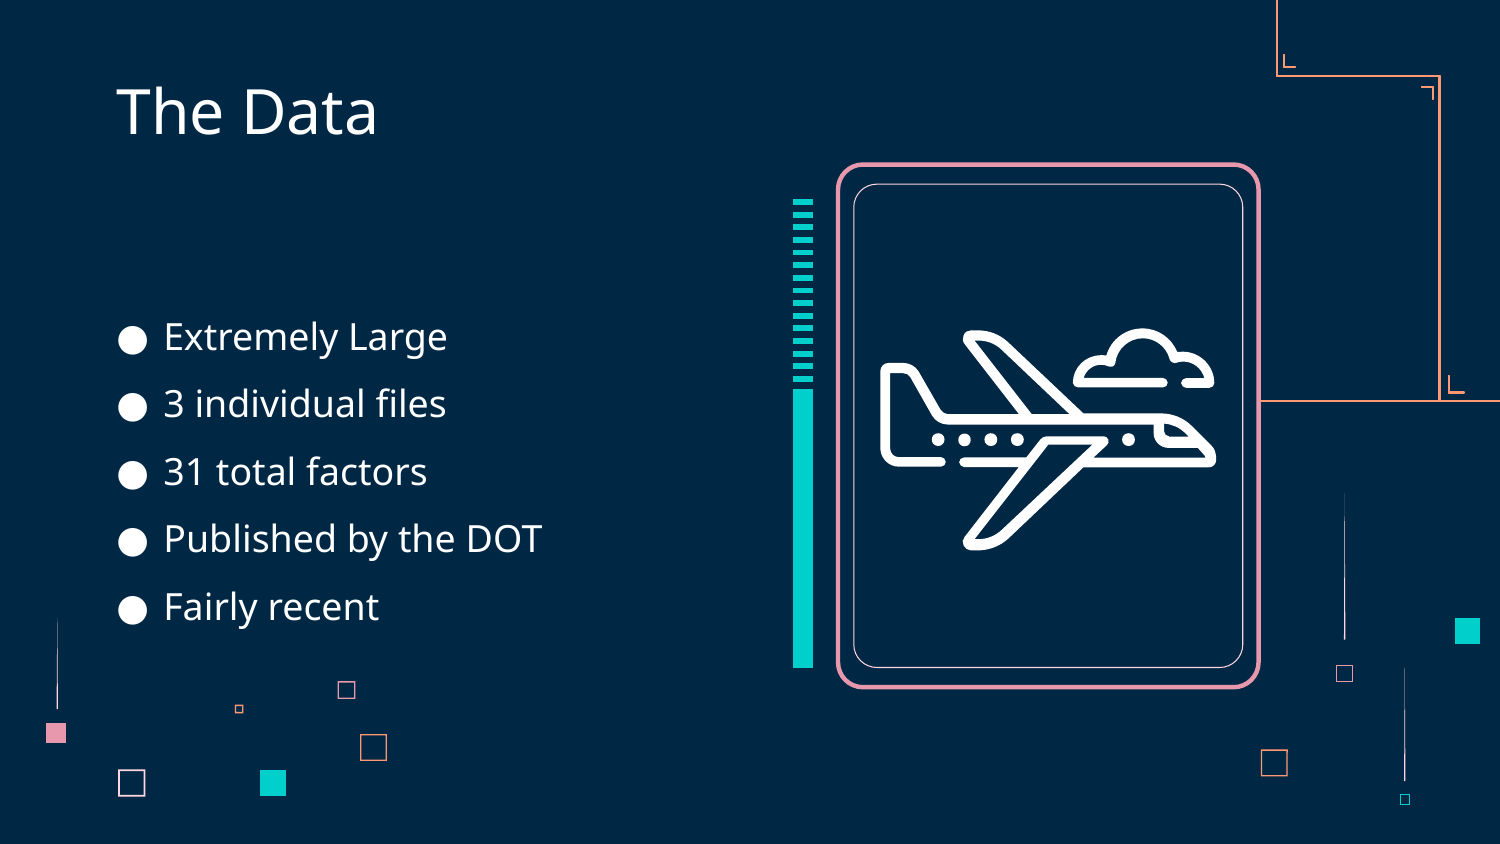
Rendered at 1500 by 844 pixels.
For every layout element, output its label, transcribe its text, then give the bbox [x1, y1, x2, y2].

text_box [792, 162, 1262, 690]
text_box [880, 328, 1217, 551]
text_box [1260, 0, 1500, 402]
list Extremely Large 3 individual files 31 total factors Published by the DOT Fairly recent [101, 275, 682, 619]
title The Data [101, 67, 543, 163]
